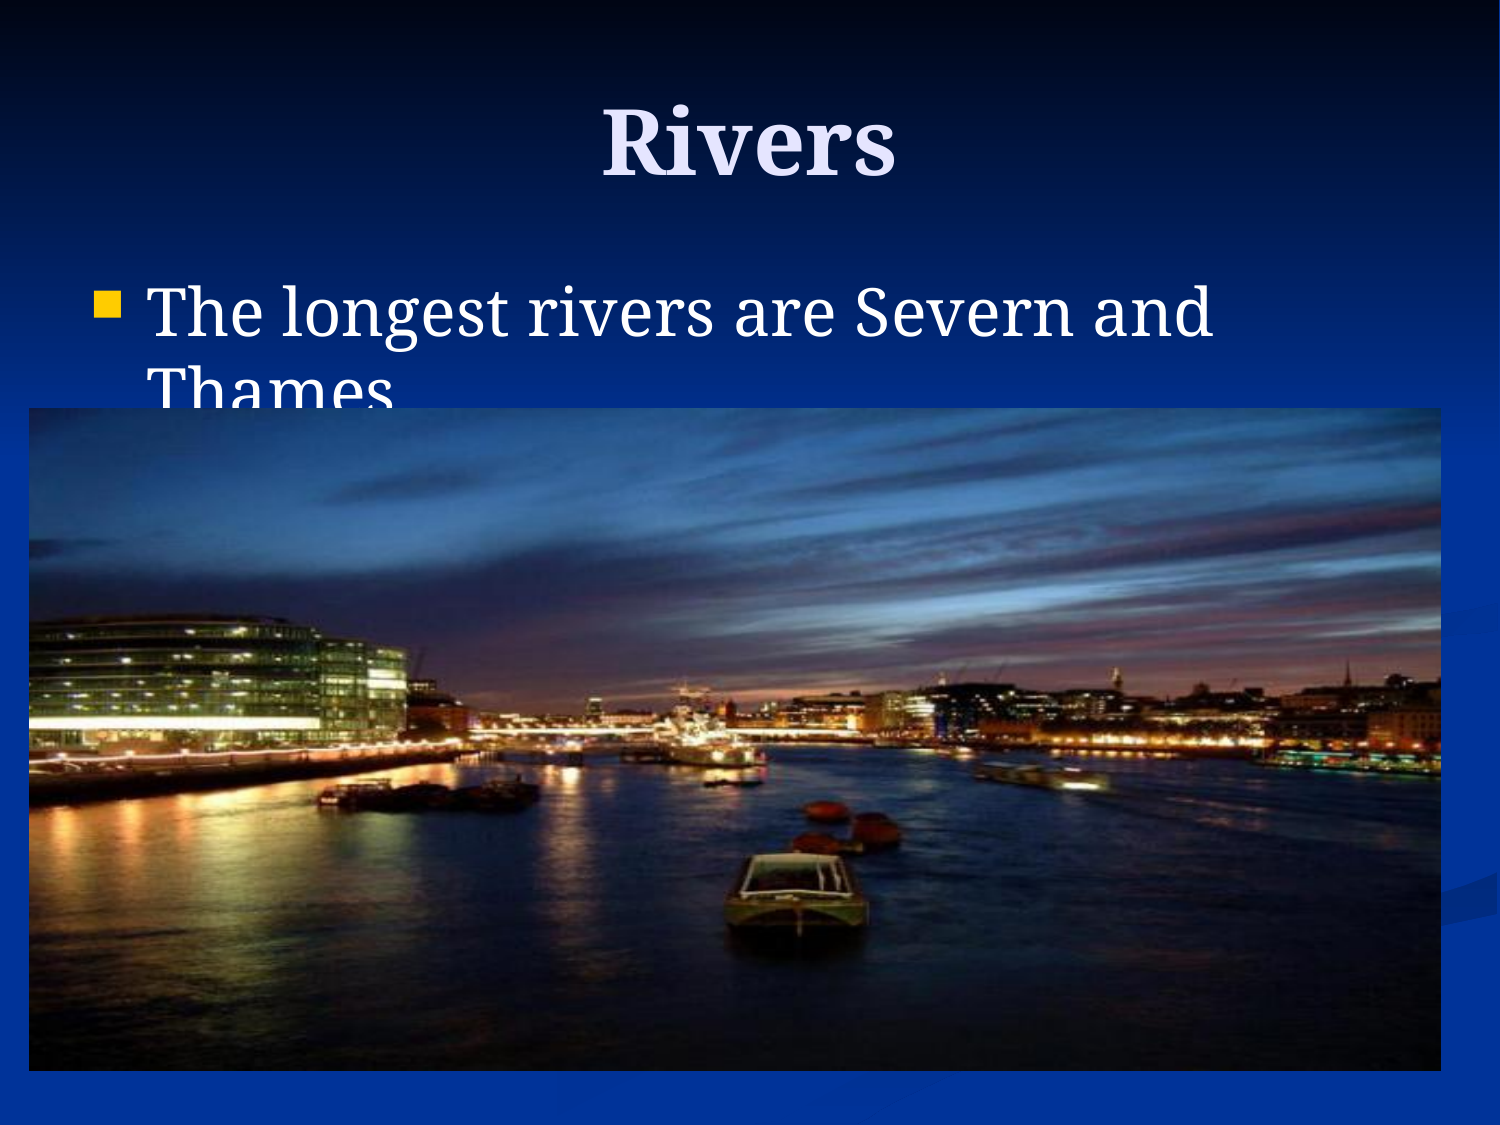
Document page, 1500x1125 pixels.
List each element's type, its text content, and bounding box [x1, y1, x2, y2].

picture [29, 408, 1441, 1071]
title Rivers [75, 45, 1425, 233]
list The longest rivers are Severn and Thames [75, 262, 1424, 408]
